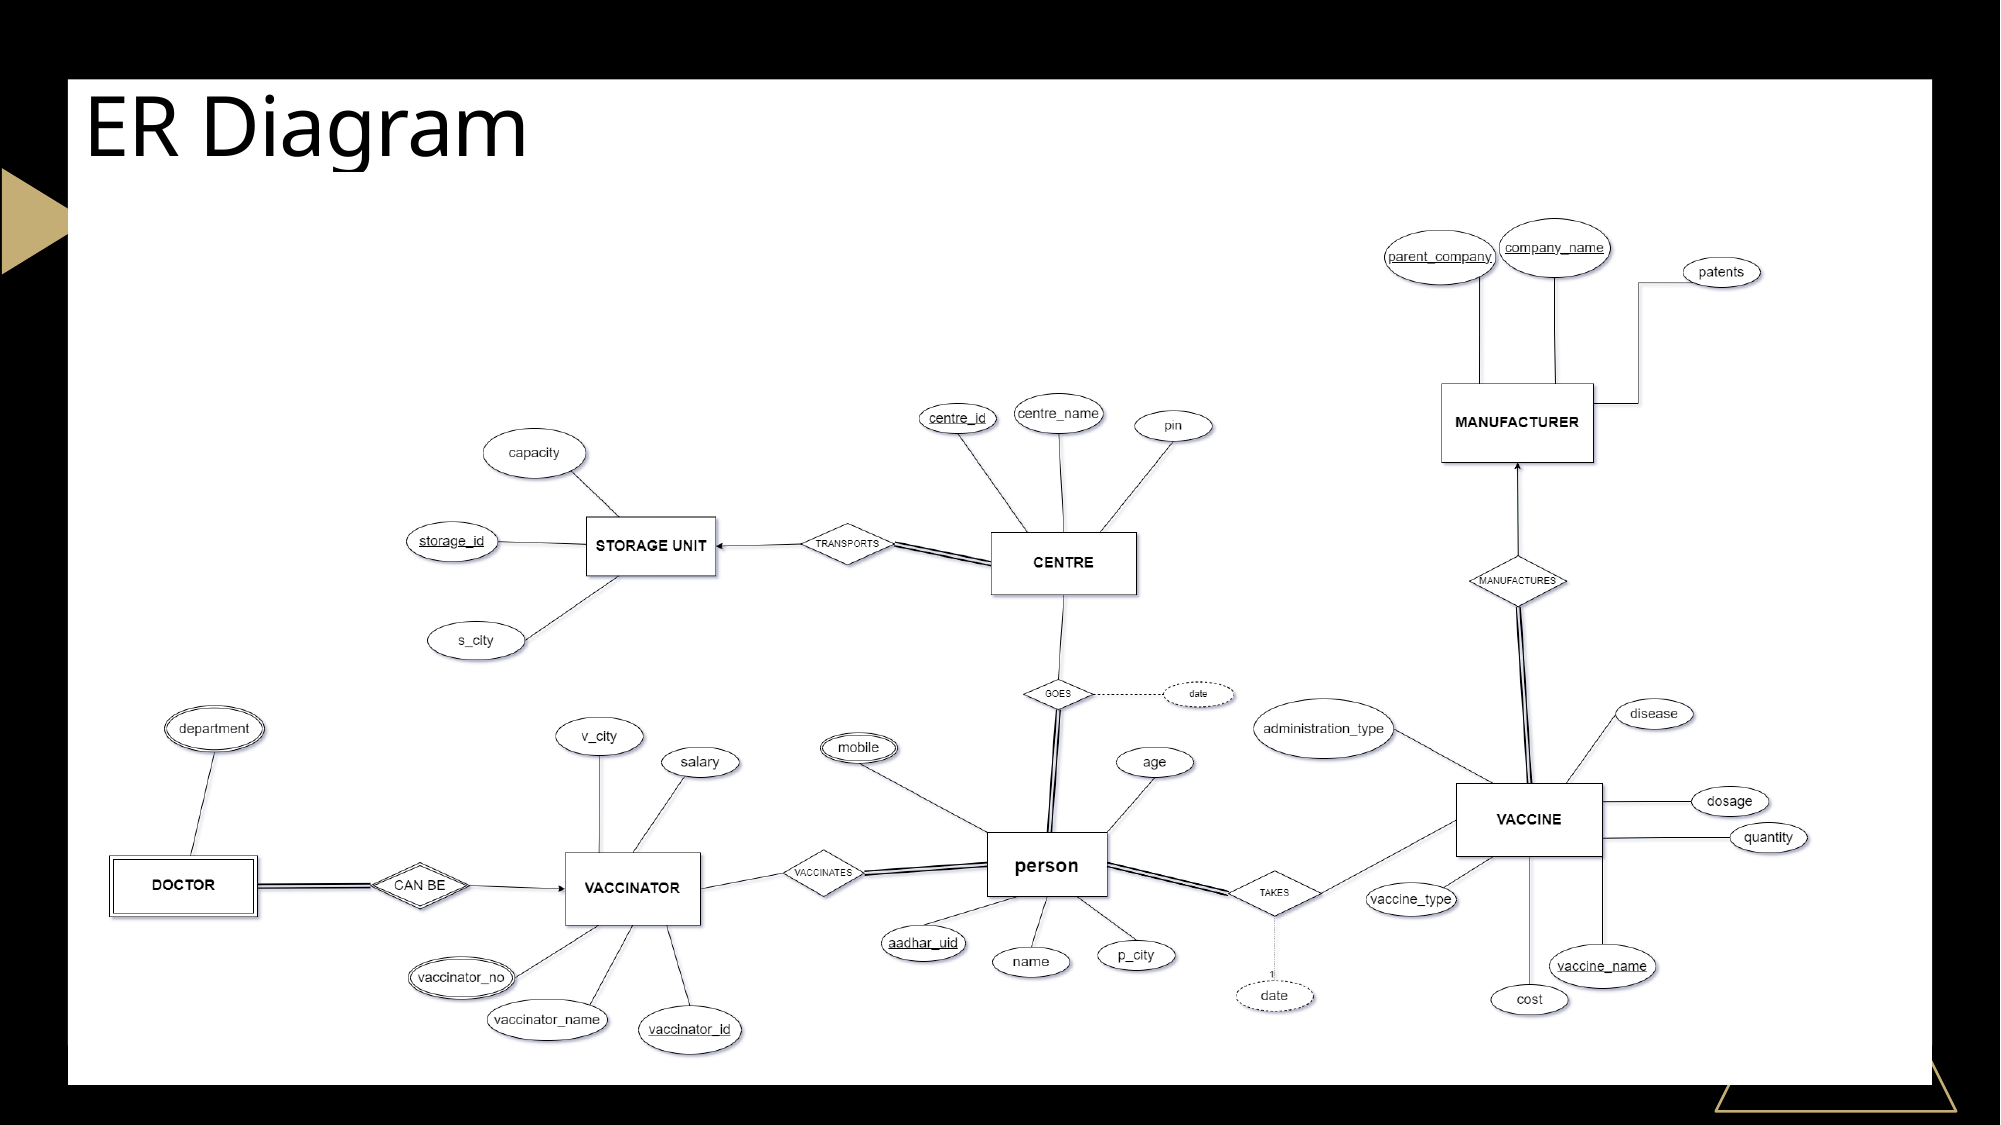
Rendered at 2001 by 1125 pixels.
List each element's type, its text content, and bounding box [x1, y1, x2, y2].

picture [67, 172, 1933, 1086]
title ER Diagram [68, 51, 740, 170]
